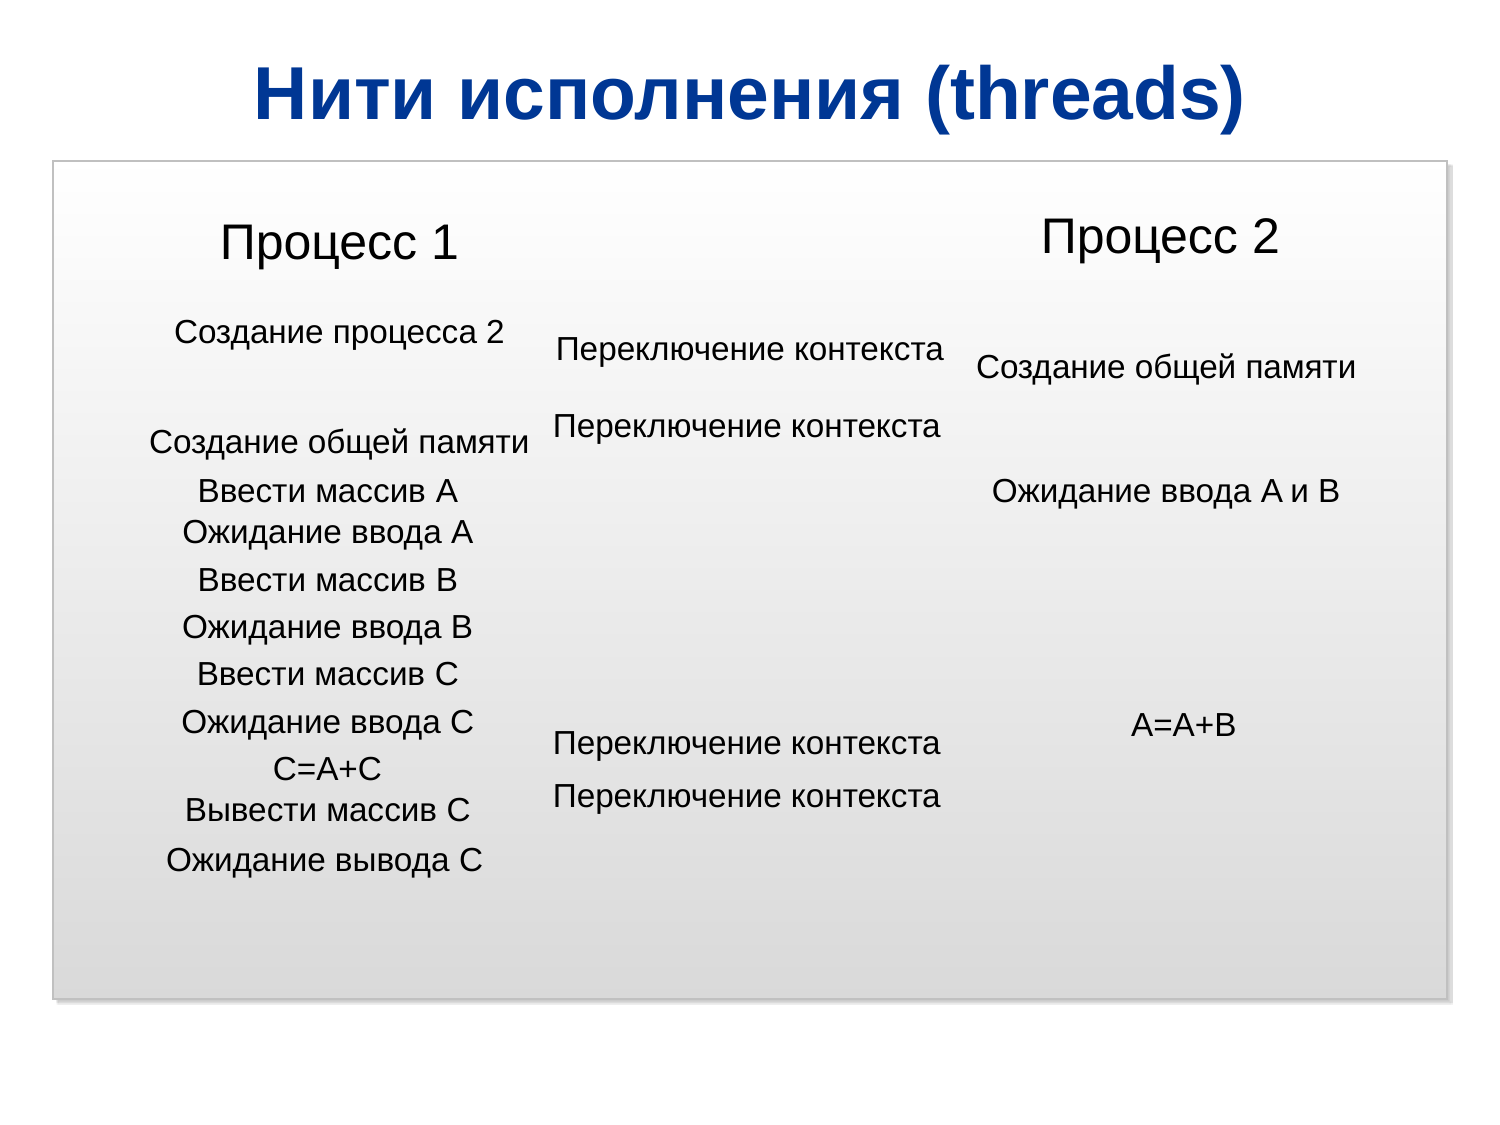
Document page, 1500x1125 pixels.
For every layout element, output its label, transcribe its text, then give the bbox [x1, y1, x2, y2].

text_box Ожидание ввода A и B [950, 461, 1382, 517]
text_box Процесс 1 [123, 202, 556, 277]
text_box Создание общей памяти [950, 337, 1383, 393]
text_box Создание процесса 2 [123, 302, 556, 358]
text_box A=A+B [1039, 696, 1329, 751]
text_box [53, 160, 1447, 1000]
text_box Ожидание ввода A [112, 503, 544, 550]
text_box Создание общей памяти [123, 412, 556, 468]
text_box Ожидание вывода C [147, 830, 502, 886]
text_box Ввести массив A [112, 461, 544, 503]
text_box Переключение контекста [534, 320, 966, 375]
title Нити исполнения (threads) [52, 38, 1448, 141]
text_box Ожидание ввода C [112, 692, 544, 747]
text_box Переключение контекста [531, 397, 963, 452]
text_box C=A+C [171, 747, 484, 781]
text_box Ожидание ввода B [111, 597, 544, 653]
text_box Процесс 2 [944, 196, 1376, 271]
text_box Ввести массив B [112, 550, 544, 597]
text_box Переключение контекста [531, 767, 963, 822]
text_box Переключение контекста [531, 713, 963, 767]
text_box Ввести массив C [94, 645, 562, 700]
text_box Вывести массив C [165, 781, 491, 830]
